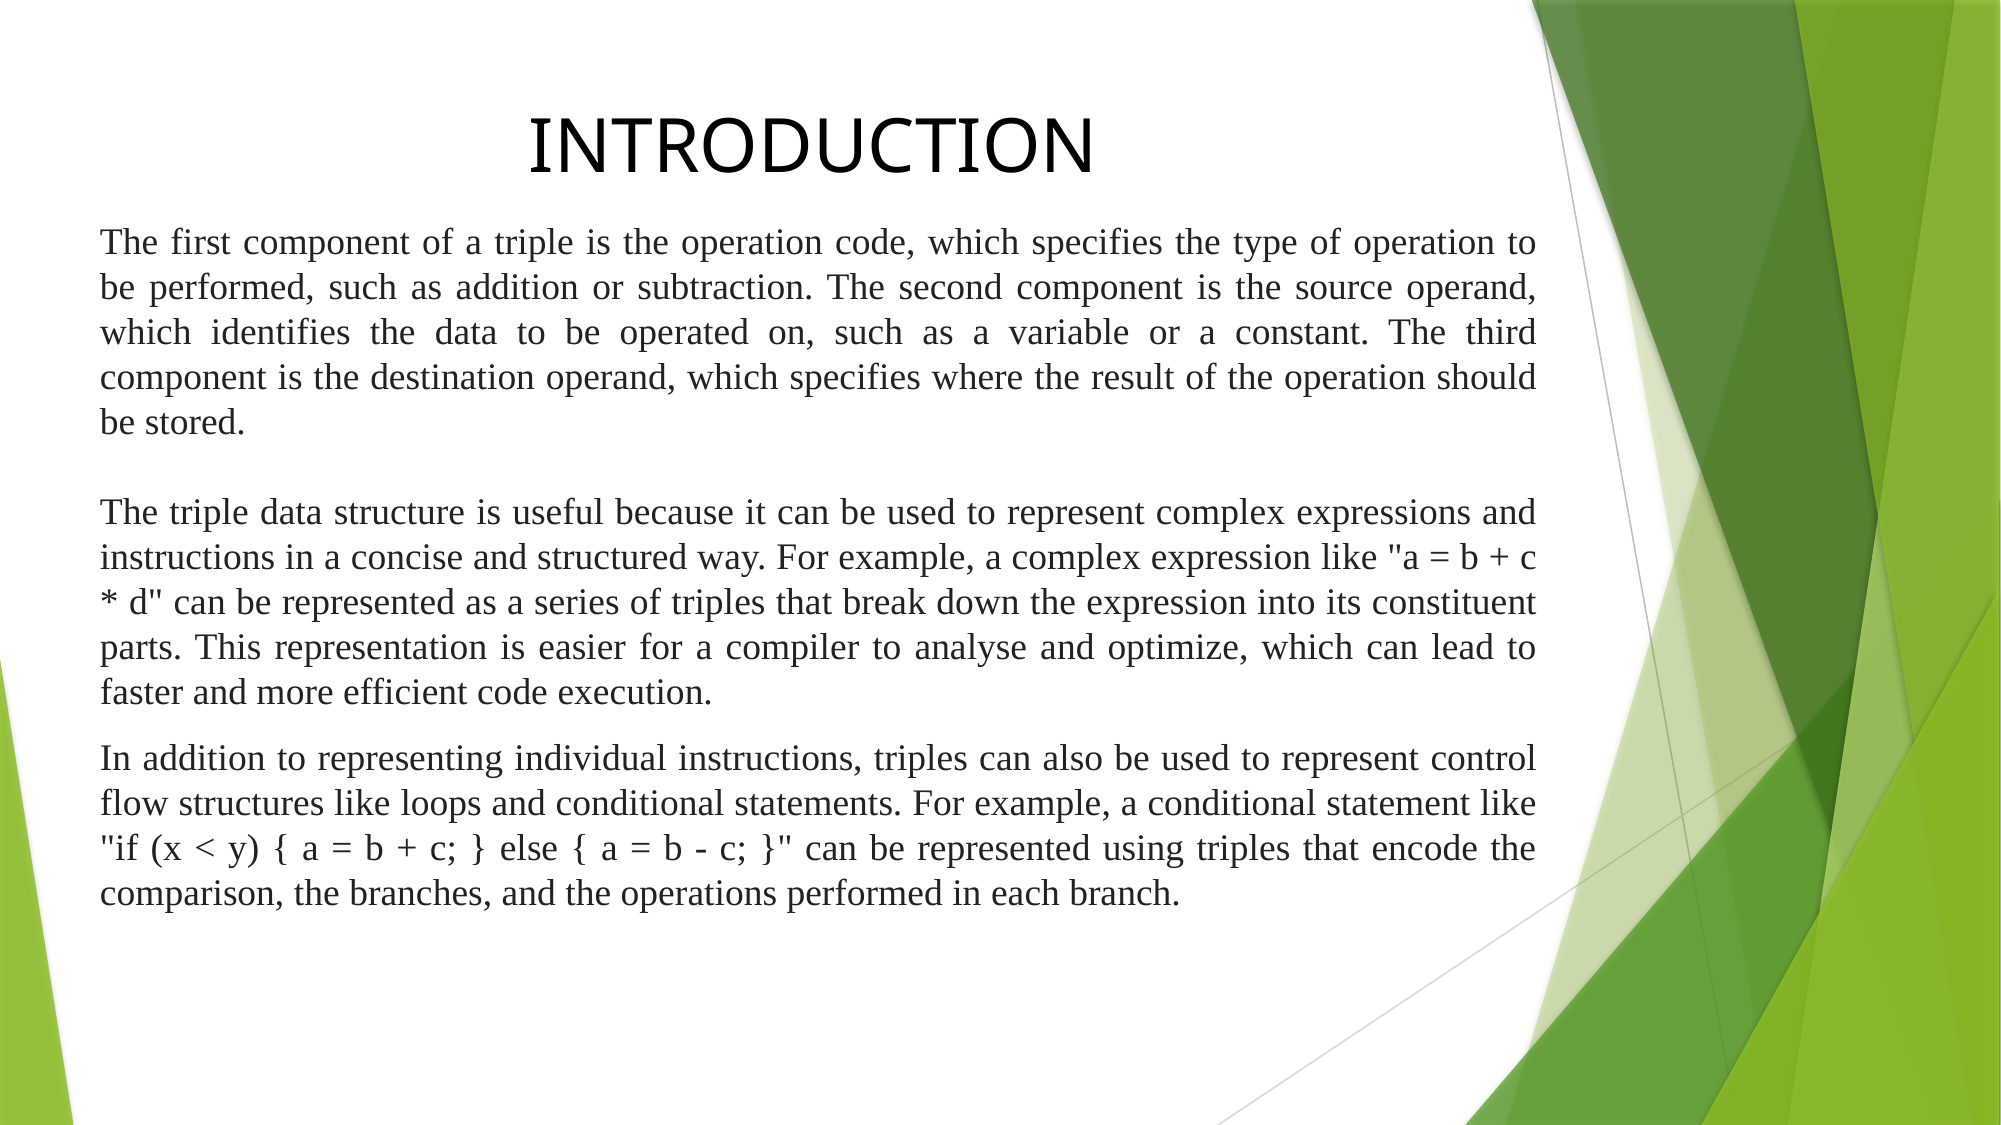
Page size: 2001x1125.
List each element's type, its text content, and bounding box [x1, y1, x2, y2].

text_box The first component of a triple is the operation code, which specifies the type of operation to be performed, such as addition or subtraction. The second component is the source operand, which identifies the data to be operated on, such as a variable or a constant. The third component is the destination operand, which specifies where the result of the operation should be stored. The triple data structure is useful because it can be used to represent complex expressions and instructions in a concise and structured way. For example, a complex expression like "a = b + c * d" can be represented as a series of triples that break down the expression into its constituent parts. This representation is easier for a compiler to analyse and optimize, which can lead to faster and more efficient code execution. In addition to representing individual instructions, triples can also be used to represent control flow structures like loops and conditional statements. For example, a conditional statement like "if (x < y) { a = b + c; } else { a = b - c; }" can be represented using triples that encode the comparison, the branches, and the operations performed in each branch. [85, 209, 1554, 987]
text_box INTRODUCTION [475, 89, 1164, 195]
